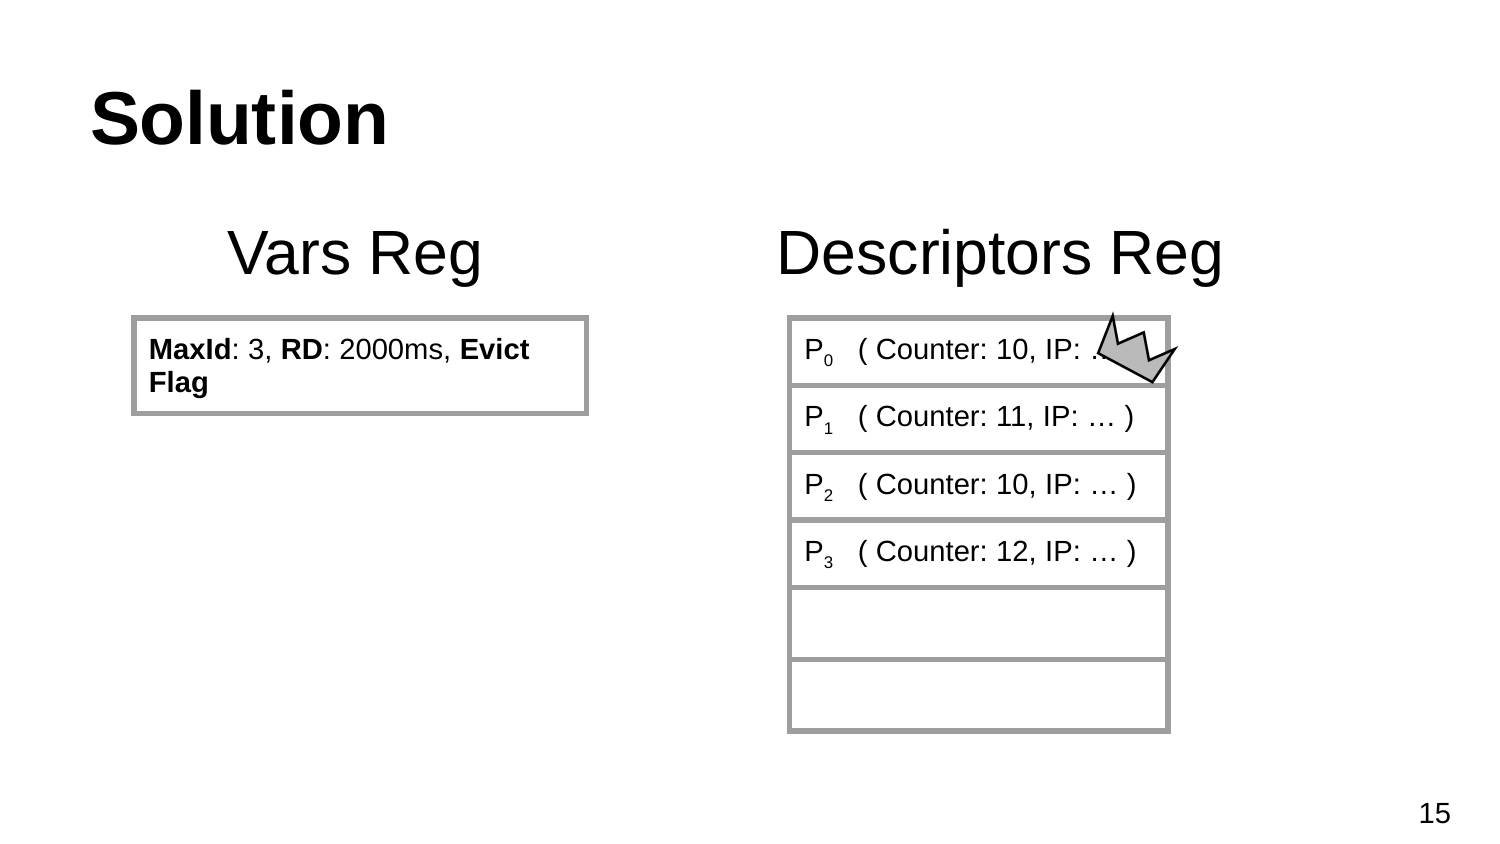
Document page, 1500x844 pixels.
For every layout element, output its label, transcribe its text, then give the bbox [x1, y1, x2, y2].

picture [1083, 298, 1186, 402]
title Solution [75, 33, 1425, 175]
list Vars Reg Descriptors Reg [75, 196, 1425, 808]
table_cell P3 ( Counter: 12, IP: … ) [792, 523, 1165, 585]
table_cell [792, 590, 1165, 657]
table_cell P1 ( Counter: 11, IP: … ) [792, 388, 1165, 450]
slide_number ‹#› [1403, 779, 1494, 844]
table_header P0 ( Counter: 10, IP: … ) [792, 321, 1090, 383]
table_cell P2 ( Counter: 10, IP: … ) [792, 455, 1165, 517]
table_header MaxId: 3, RD: 2000ms, Evict Flag [137, 321, 584, 411]
table_cell [792, 662, 1165, 728]
